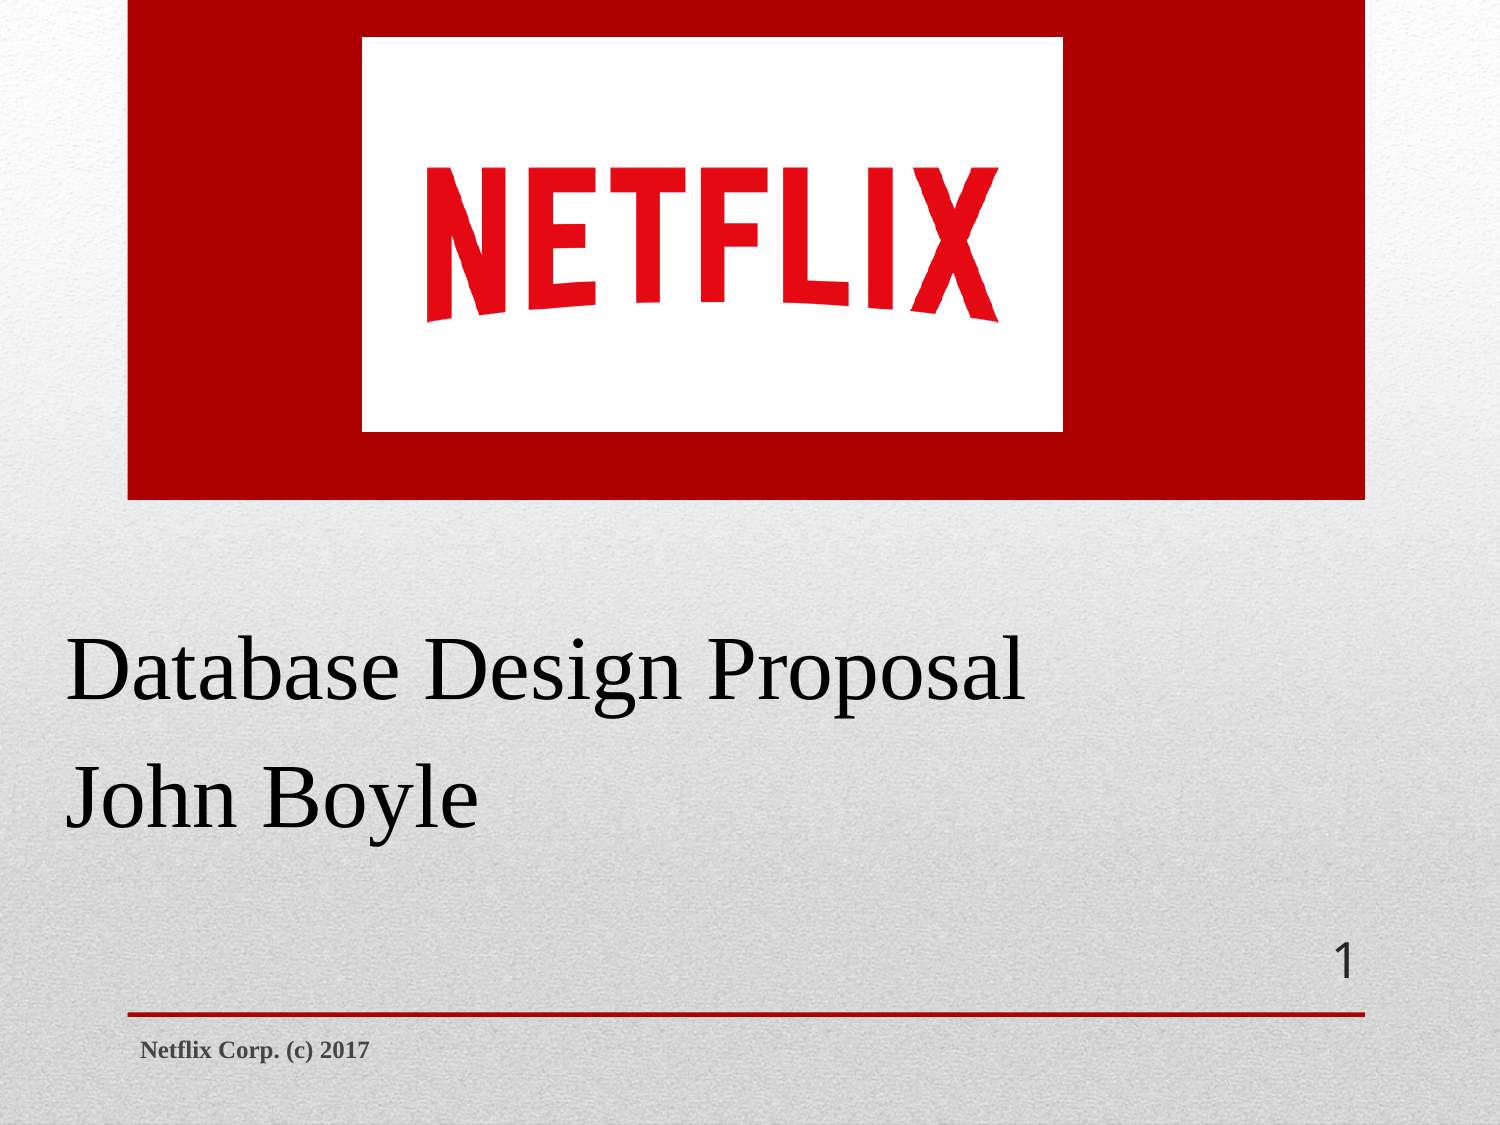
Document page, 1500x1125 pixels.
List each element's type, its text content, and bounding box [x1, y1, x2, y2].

slide_number 1 [1250, 933, 1375, 993]
footer Netflix Corp. (c) 2017 [125, 1018, 925, 1079]
subtitle Database Design Proposal John Boyle [50, 600, 1100, 1125]
picture [361, 36, 1064, 432]
